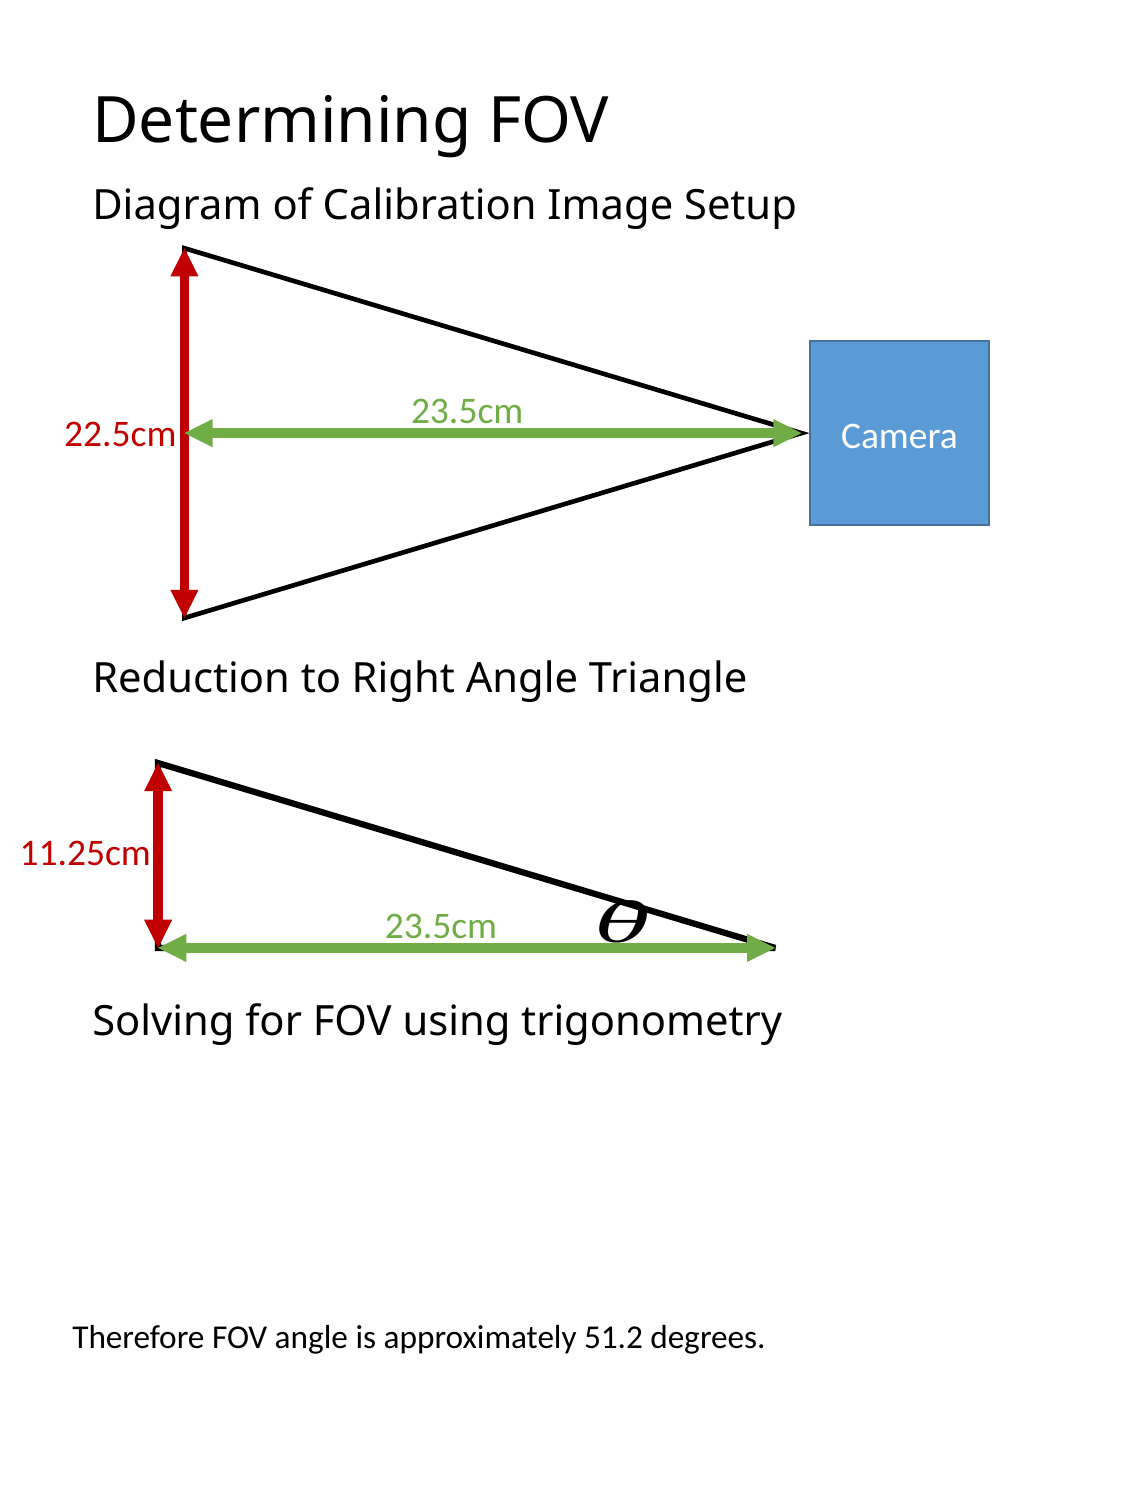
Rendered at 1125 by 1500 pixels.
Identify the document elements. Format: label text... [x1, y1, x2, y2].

title Determining FOV [77, 79, 1048, 163]
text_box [4, 763, 776, 956]
text_box Diagram of Calibration Image Setup [77, 163, 1048, 249]
text_box Reduction to Right Angle Triangle [77, 636, 1048, 721]
text_box Solving for FOV using trigonometry [77, 979, 1048, 1064]
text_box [49, 248, 989, 618]
